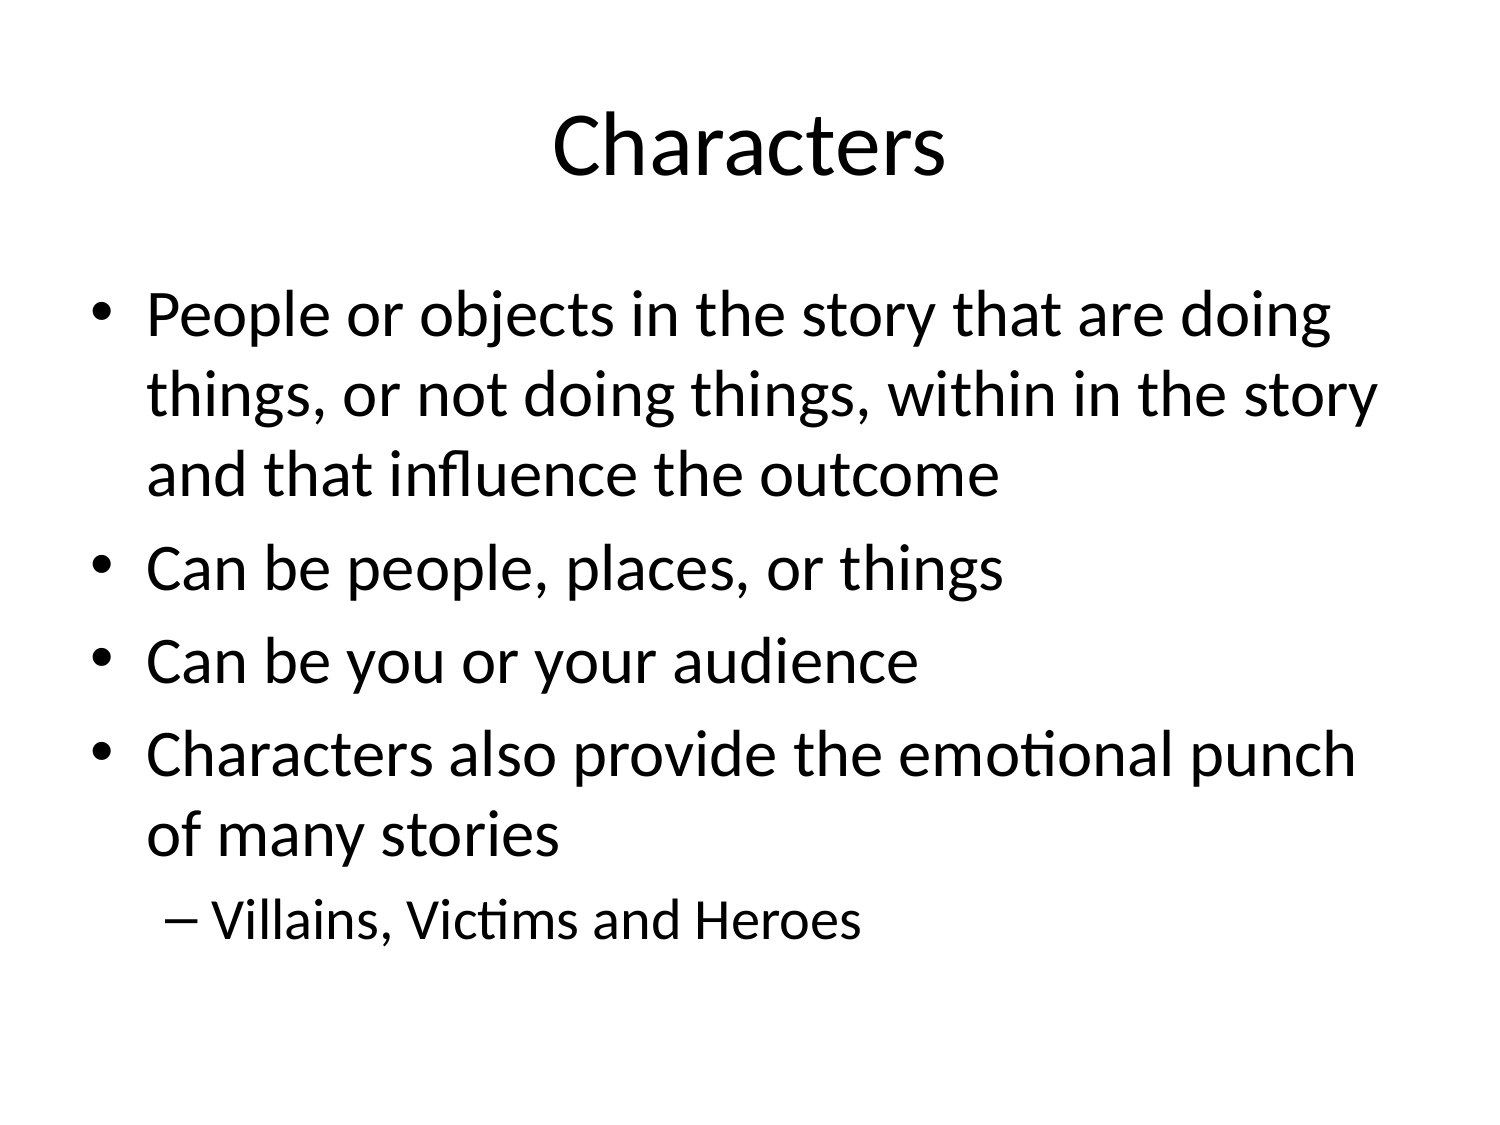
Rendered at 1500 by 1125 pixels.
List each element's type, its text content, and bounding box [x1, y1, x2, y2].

title Characters [75, 45, 1425, 233]
list People or objects in the story that are doing things, or not doing things, within in the story and that influence the outcome Can be people, places, or things Can be you or your audience Characters also provide the emotional punch of many stories Villains, Victims and Heroes [75, 262, 1425, 1005]
